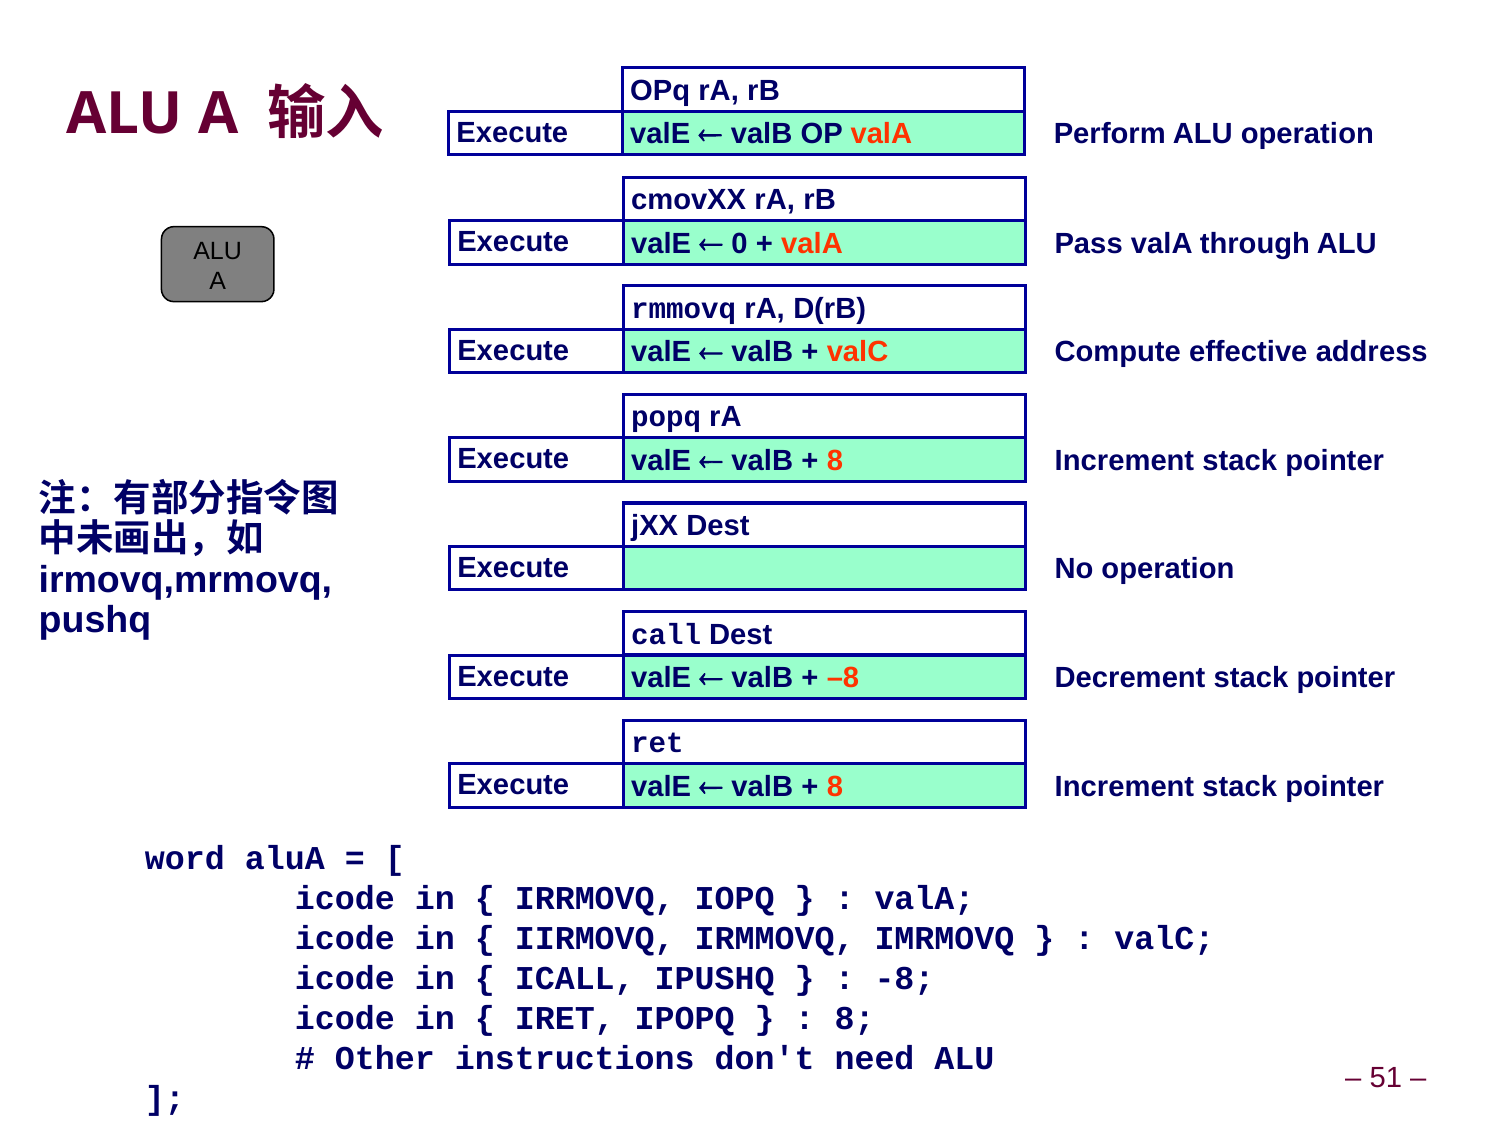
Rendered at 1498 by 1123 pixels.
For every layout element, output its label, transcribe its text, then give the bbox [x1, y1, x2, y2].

title ALU A 输入 [66, 45, 428, 175]
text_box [448, 67, 1450, 808]
text_box ALU A [161, 226, 274, 302]
text_box word aluA = [ icode in { IRRMOVQ, IOPQ } : valA; icode in { IIRMOVQ, IRMMOVQ, IMRMOVQ } : valC; icode in { ICALL, IPUSHQ } : -8; icode in { IRET, IPOPQ } : 8; # Other instructions don't need ALU ]; [137, 829, 1450, 1123]
text_box 注：有部分指令图中未画出，如irmovq,mrmovq,pushq [23, 471, 362, 649]
